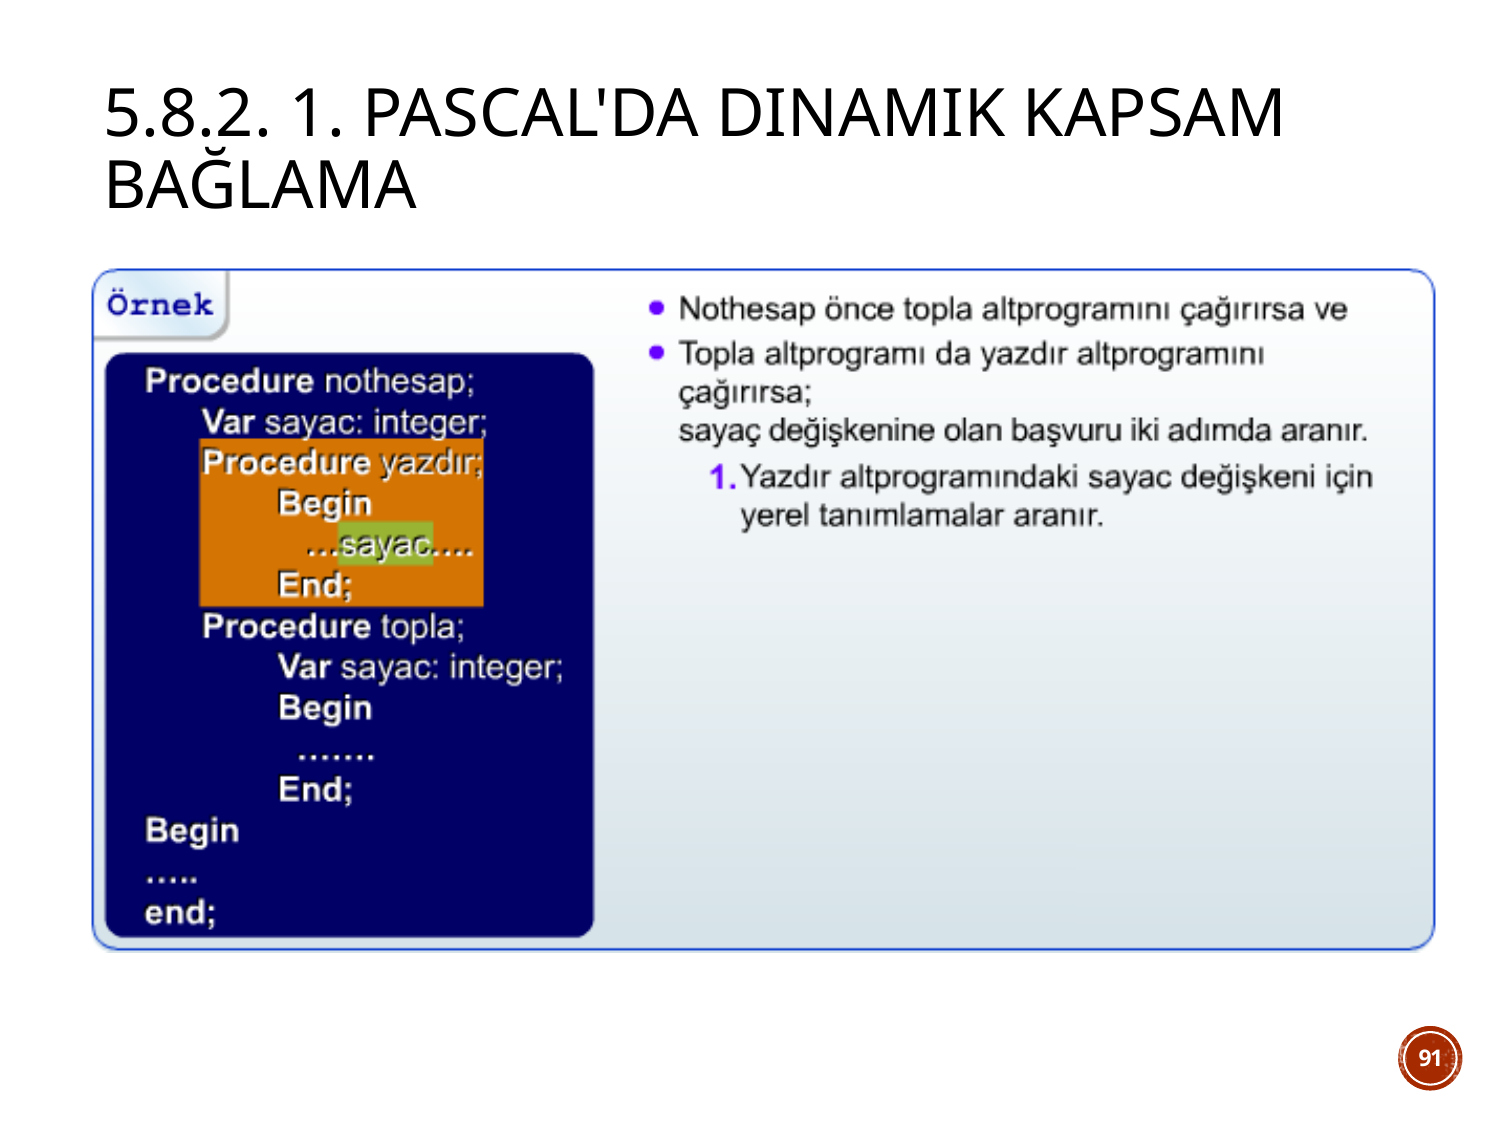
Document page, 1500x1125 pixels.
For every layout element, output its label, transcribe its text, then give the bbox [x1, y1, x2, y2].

slide_number 91 [1391, 1028, 1471, 1089]
picture [88, 267, 1438, 953]
title 5.8.2. 1. Pascal'da Dinamik Kapsam Bağlama [88, 19, 1364, 266]
